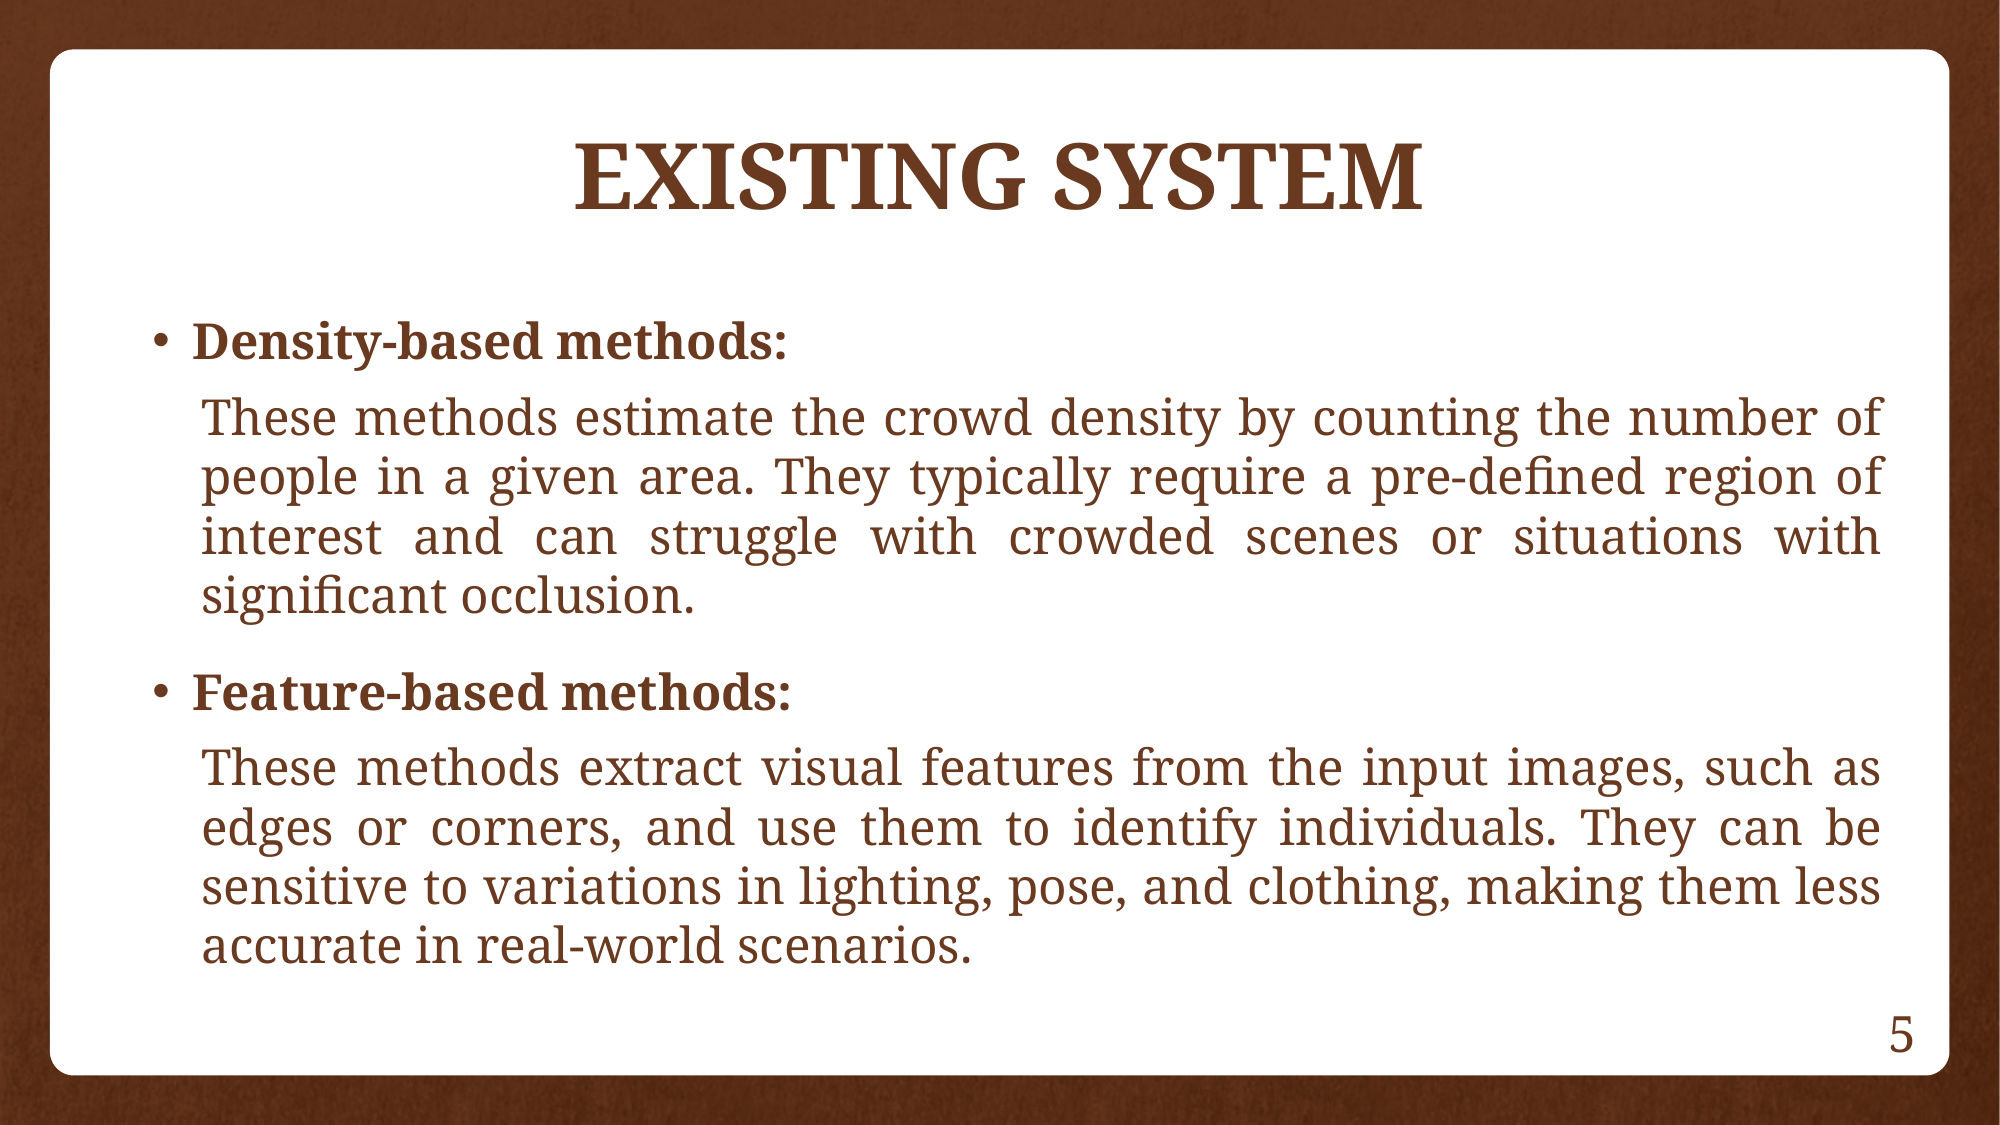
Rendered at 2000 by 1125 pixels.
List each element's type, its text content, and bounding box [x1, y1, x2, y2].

slide_number 5 [1814, 1011, 1932, 1062]
text_box EXISTING SYSTEM [199, 74, 1800, 236]
text_box [66, 66, 2000, 233]
list Density-based methods: These methods estimate the crowd density by counting the number of people in a given area. They typically require a pre-defined region of interest and can struggle with crowded scenes or situations with significant occlusion. Feature-based methods: These methods extract visual features from the input images, such as edges or corners, and use them to identify individuals. They can be sensitive to variations in lighting, pose, and clothing, making them less accurate in real-world scenarios. [137, 302, 1898, 988]
